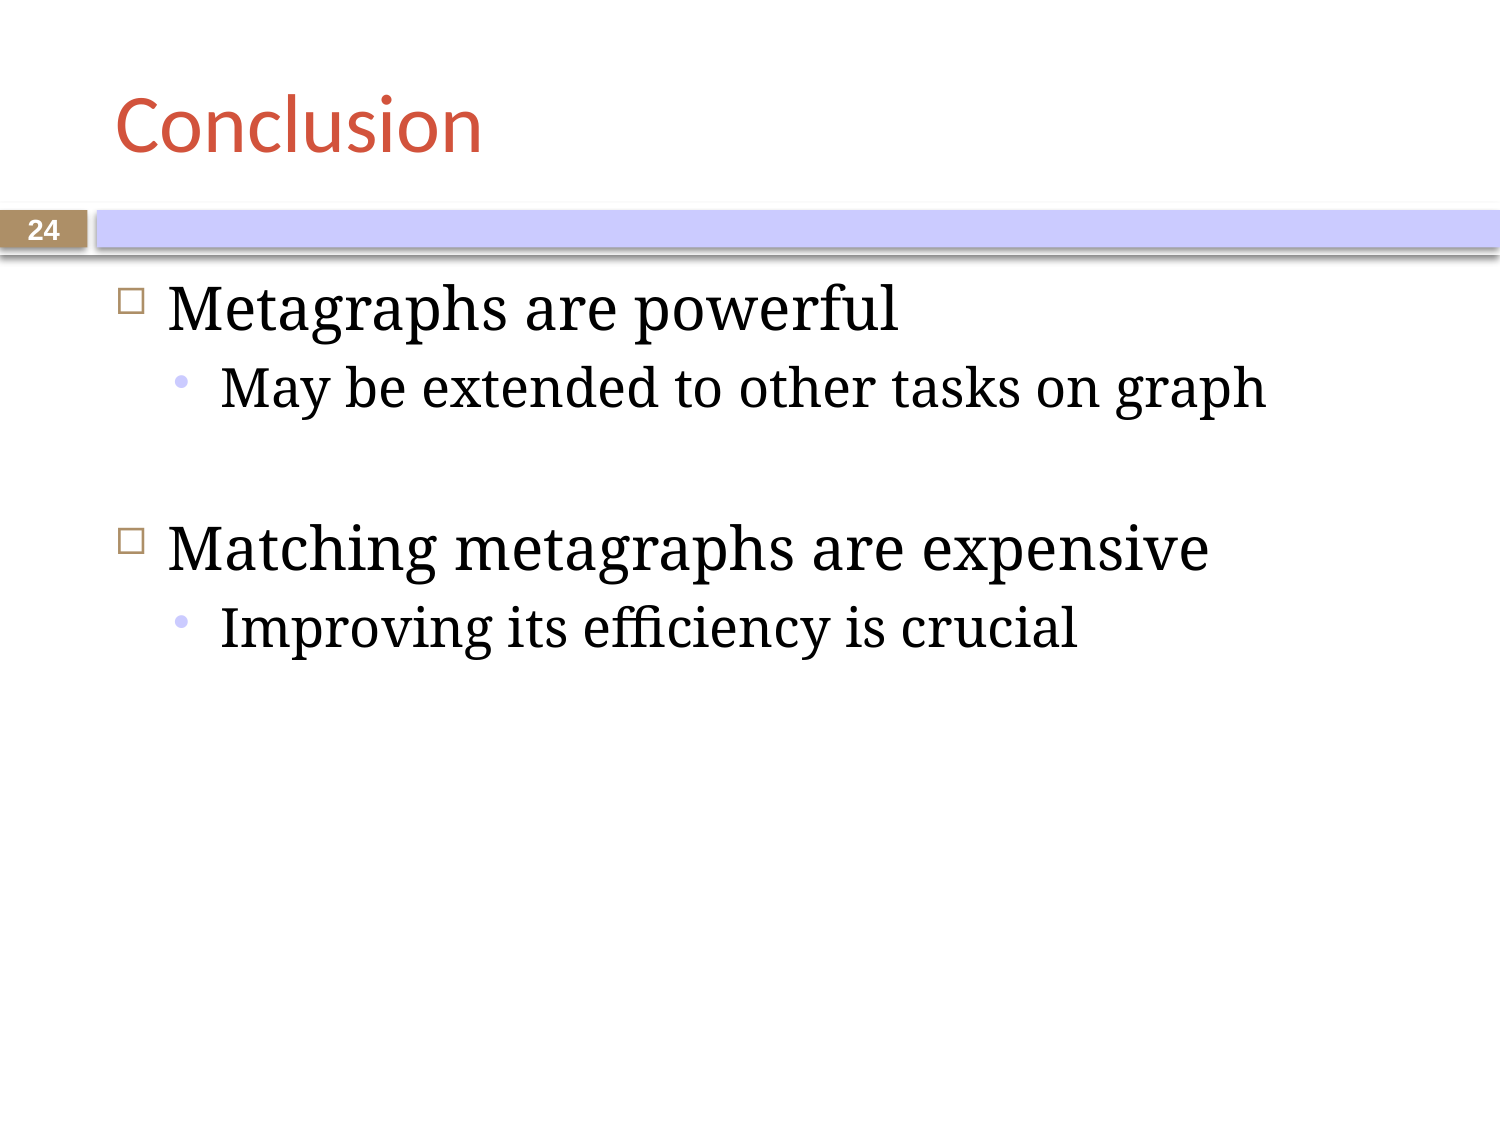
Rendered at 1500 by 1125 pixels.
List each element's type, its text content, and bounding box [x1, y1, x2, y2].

title Conclusion [100, 37, 1438, 200]
list Metagraphs are powerful May be extended to other tasks on graph Matching metagraphs are expensive Improving its efficiency is crucial [100, 262, 1438, 1000]
slide_number 24 [0, 208, 88, 249]
